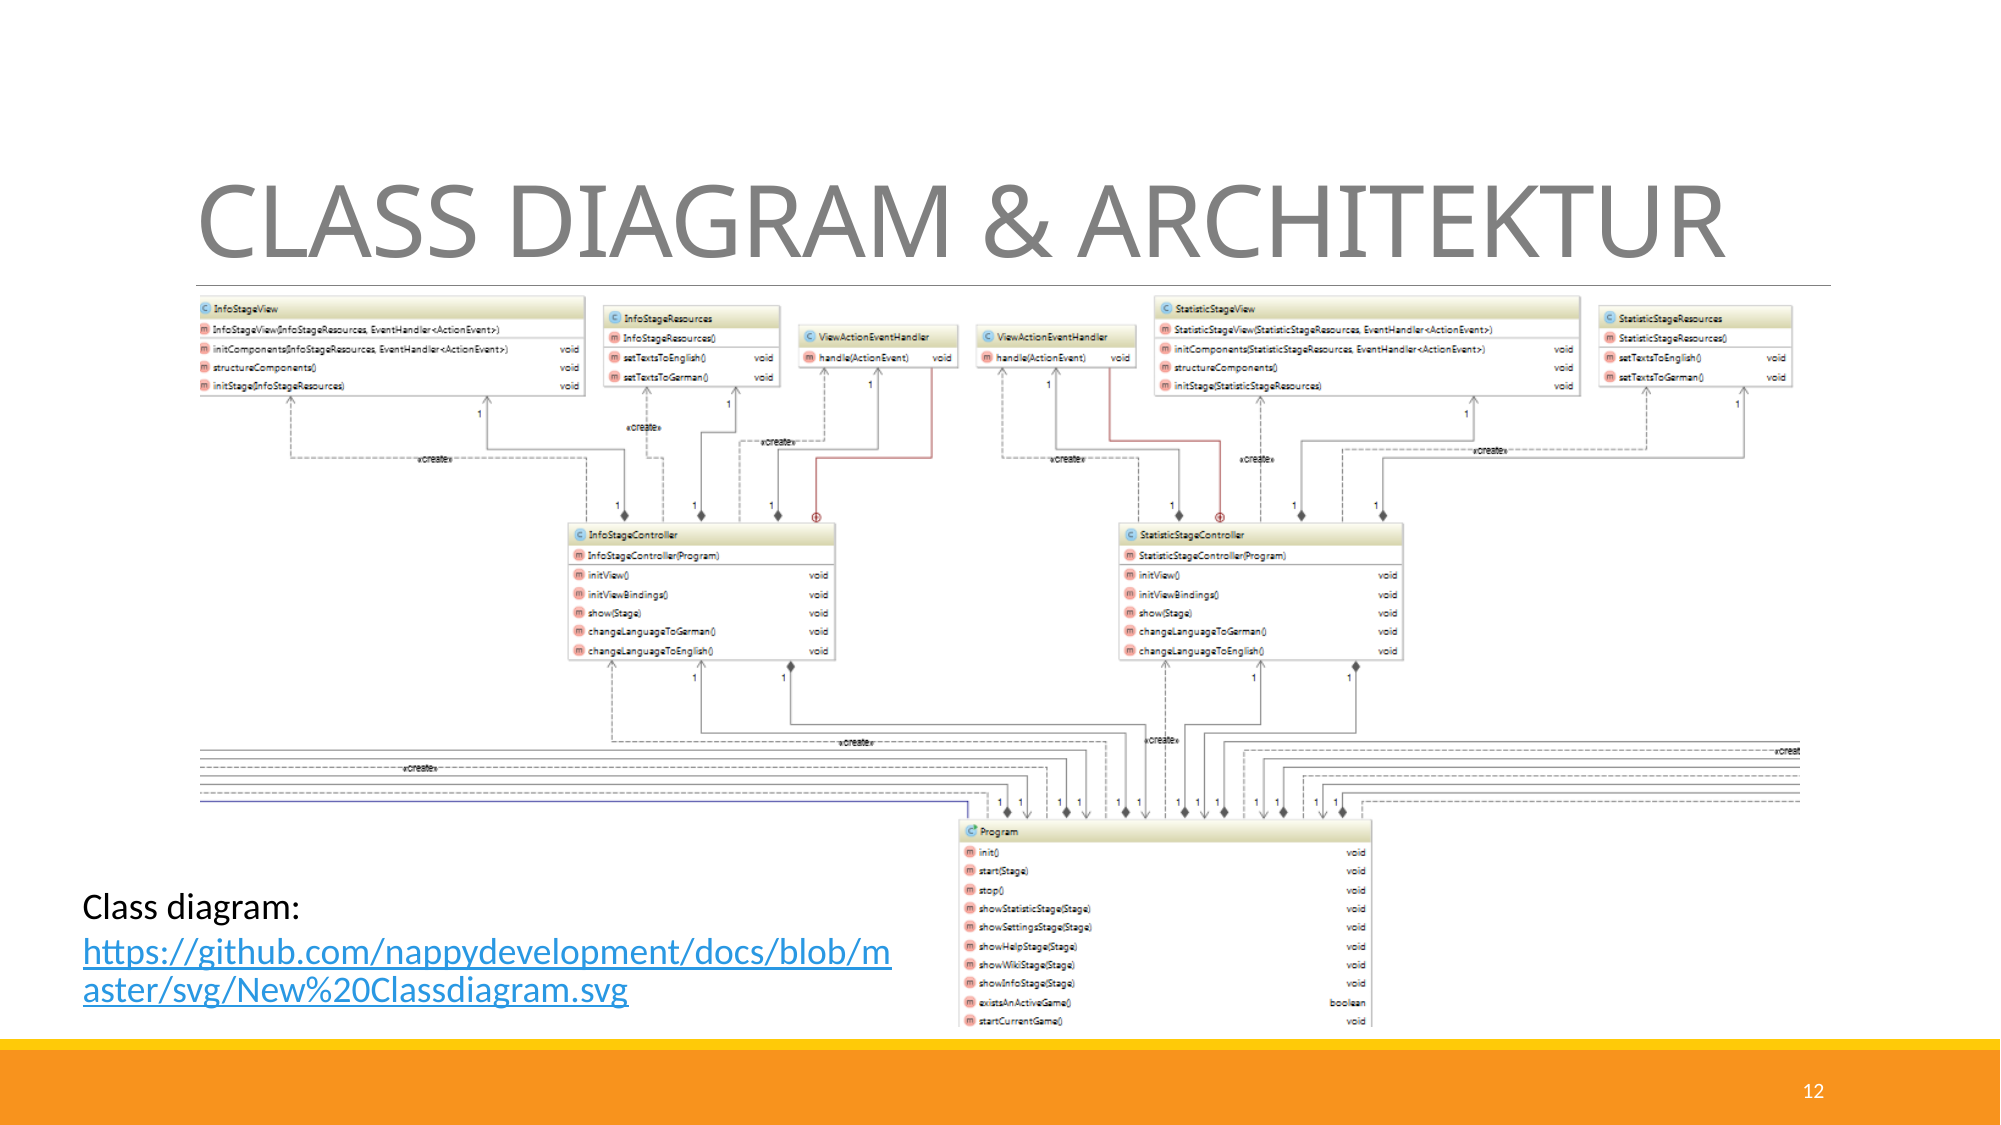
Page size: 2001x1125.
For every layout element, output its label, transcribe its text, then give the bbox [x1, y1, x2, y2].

slide_number 12 [1624, 1059, 1840, 1120]
picture [200, 287, 1800, 1027]
text_box Class diagram: https://github.com/nappydevelopment/docs/blob/master/svg/New%20Classdiagram.svg [67, 874, 196, 980]
title CLASS DIAGRAM & ARCHITEKTUR [180, 47, 1830, 285]
